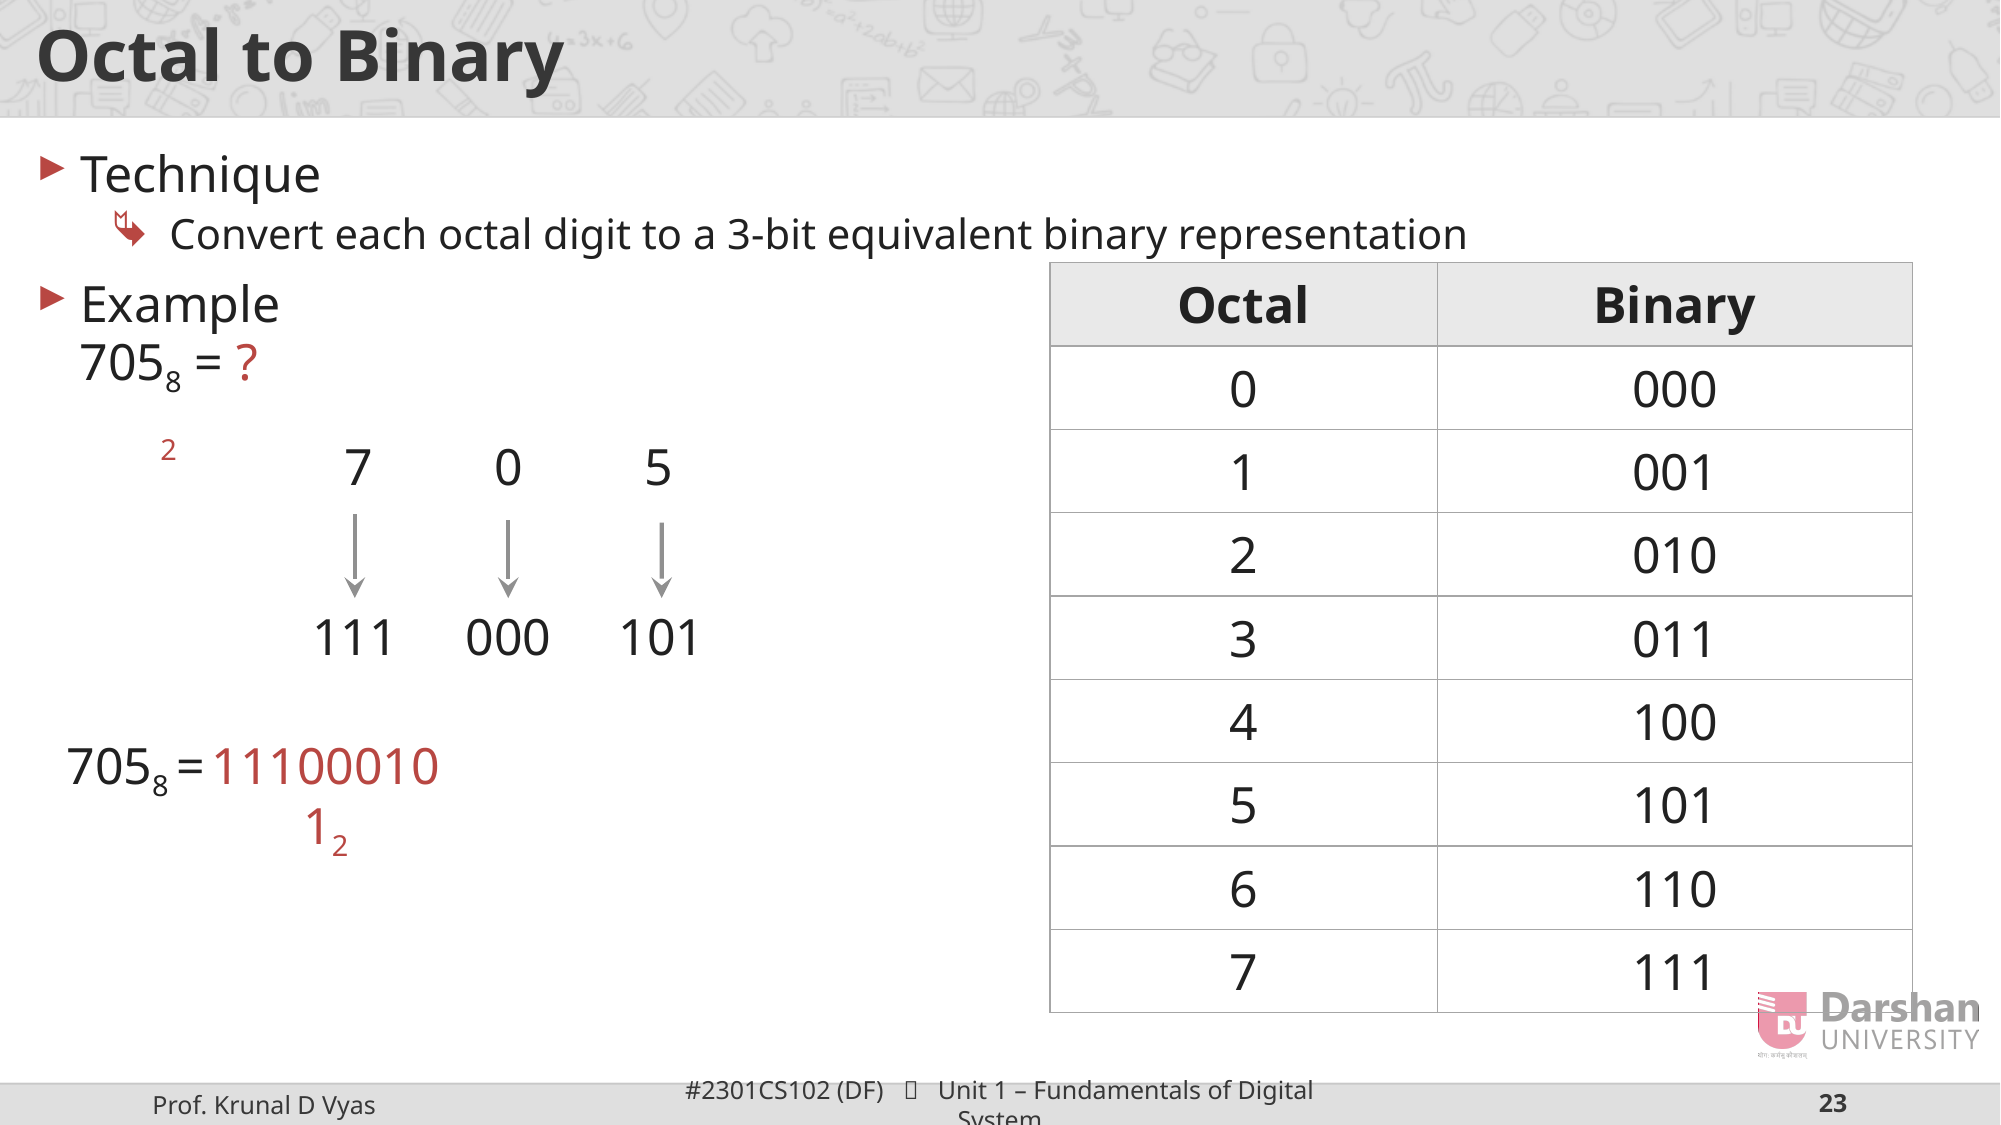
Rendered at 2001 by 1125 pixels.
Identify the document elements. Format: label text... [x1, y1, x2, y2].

text_box 7058 = [1, 726, 189, 810]
table_cell 0 [1051, 347, 1437, 429]
table_cell 010 [1438, 513, 1912, 595]
text_box 7 0 5 [325, 428, 693, 504]
list Technique Convert each octal digit to a 3-bit equivalent binary representation Example [21, 141, 1979, 343]
table_cell 110 [1438, 847, 1912, 929]
title Octal to Binary [0, 0, 2000, 117]
table_cell 100 [1438, 680, 1912, 762]
table_header Octal [1051, 263, 1437, 345]
table_cell 1 [1051, 430, 1437, 512]
table_cell 001 [1438, 430, 1912, 512]
table_cell 5 [1051, 763, 1437, 845]
table_cell 111 [1438, 930, 1912, 1012]
table_cell 3 [1051, 597, 1437, 679]
table_cell 000 [1438, 347, 1912, 429]
table_cell 101 [1438, 763, 1912, 845]
text_box 1110001012 [189, 726, 462, 870]
table_header Binary [1438, 263, 1912, 345]
table_cell 4 [1051, 680, 1437, 762]
table_cell 2 [1051, 513, 1437, 595]
text_box + [1758, 992, 1979, 1059]
text_box 7058 = ?2 [63, 322, 274, 474]
table_cell 7 [1051, 930, 1437, 1012]
table_cell 6 [1051, 847, 1437, 929]
text_box 000 [441, 597, 594, 673]
table_cell 011 [1438, 597, 1912, 679]
text_box 111 [269, 597, 441, 673]
text_box 101 [594, 597, 748, 673]
